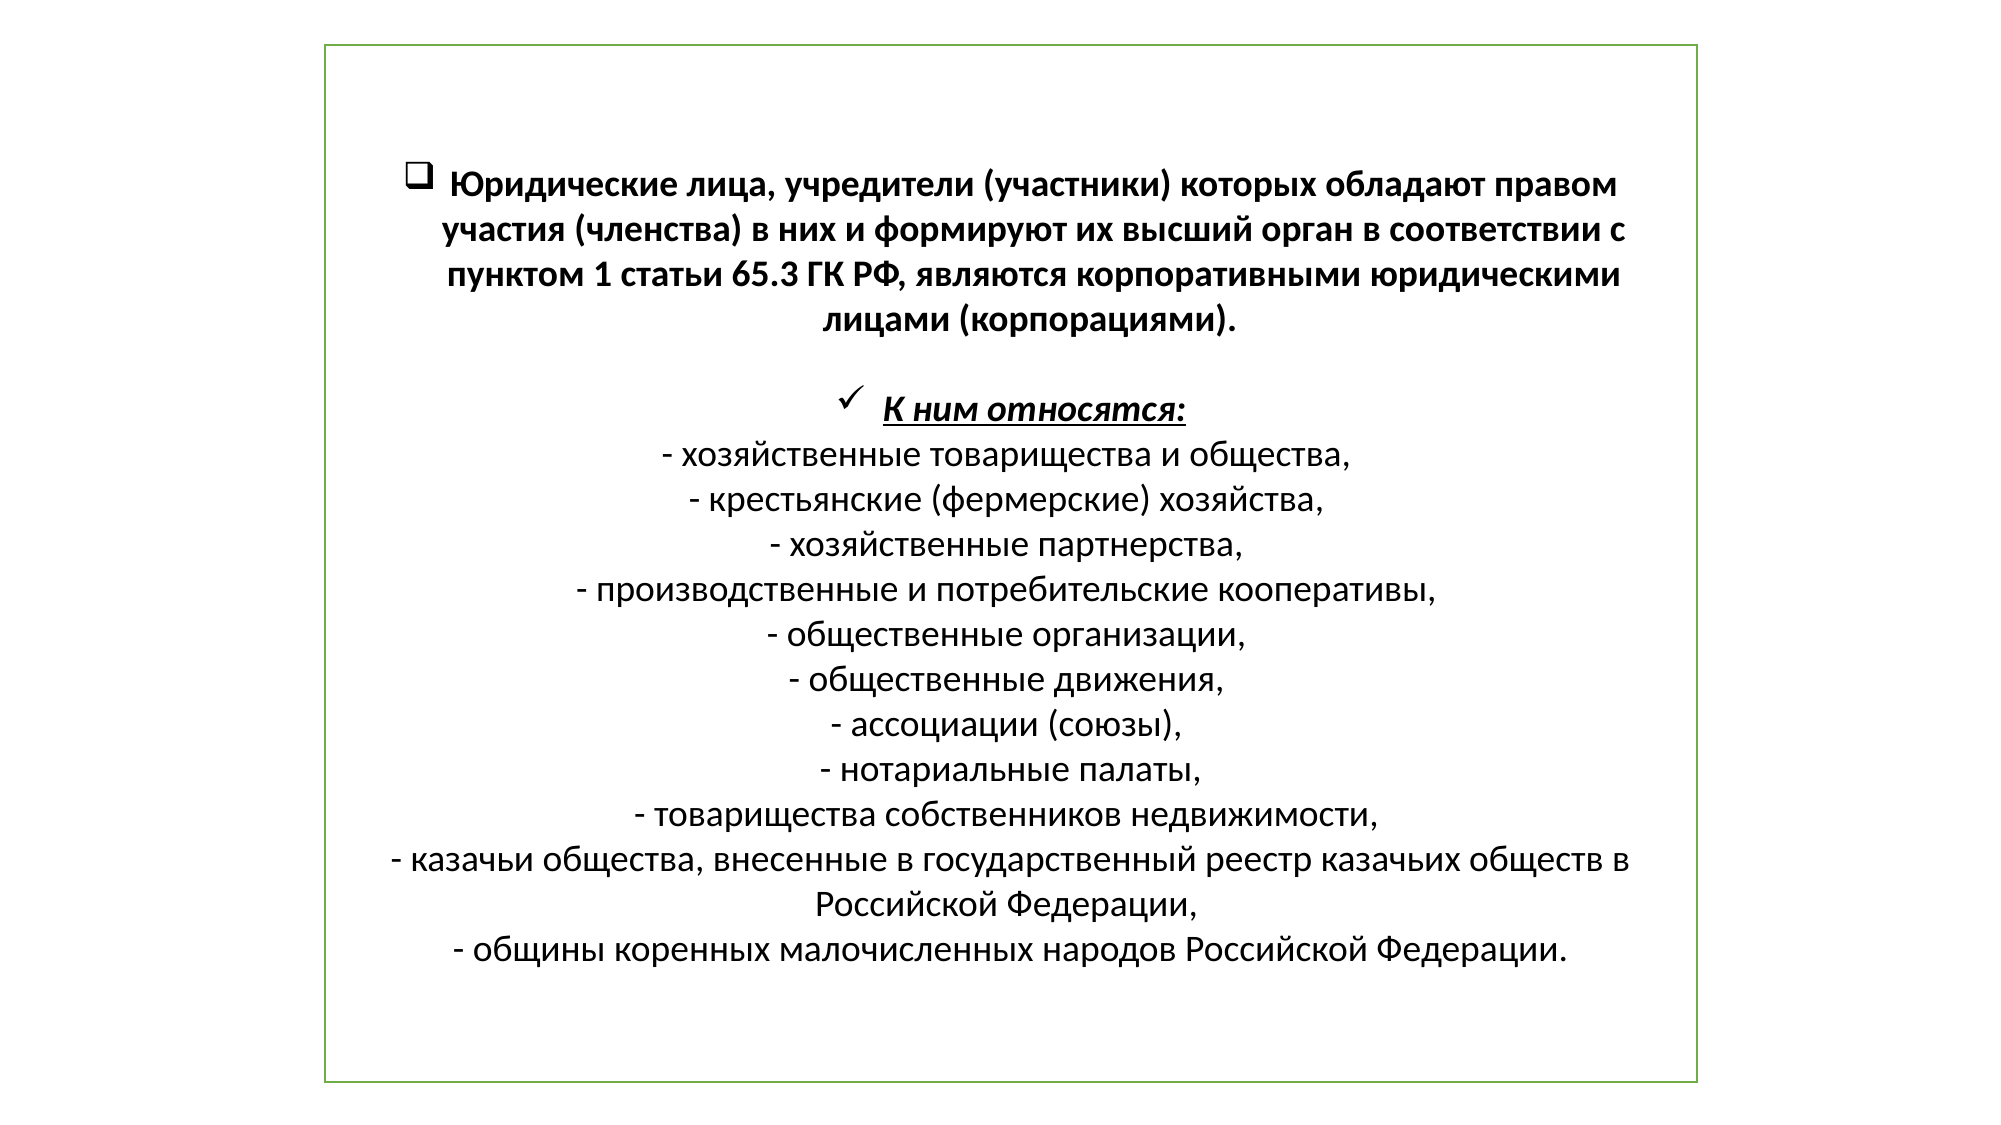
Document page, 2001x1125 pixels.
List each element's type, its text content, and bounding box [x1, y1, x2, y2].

text_box Юридические лица, учредители (участники) которых обладают правом участия (членства) в них и формируют их высший орган в соответствии с пунктом 1 статьи 65.3 ГК РФ, являются корпоративными юридическими лицами (корпорациями). К ним относятся: - хозяйственные товарищества и общества, - крестьянские (фермерские) хозяйства, - хозяйственные партнерства, - производственные и потребительские кооперативы, - общественные организации, - общественные движения, - ассоциации (союзы), - нотариальные палаты, - товарищества собственников недвижимости, - казачьи общества, внесенные в государственный реестр казачьих обществ в Российской Федерации, - общины коренных малочисленных народов Российской Федерации. [324, 44, 1698, 1083]
